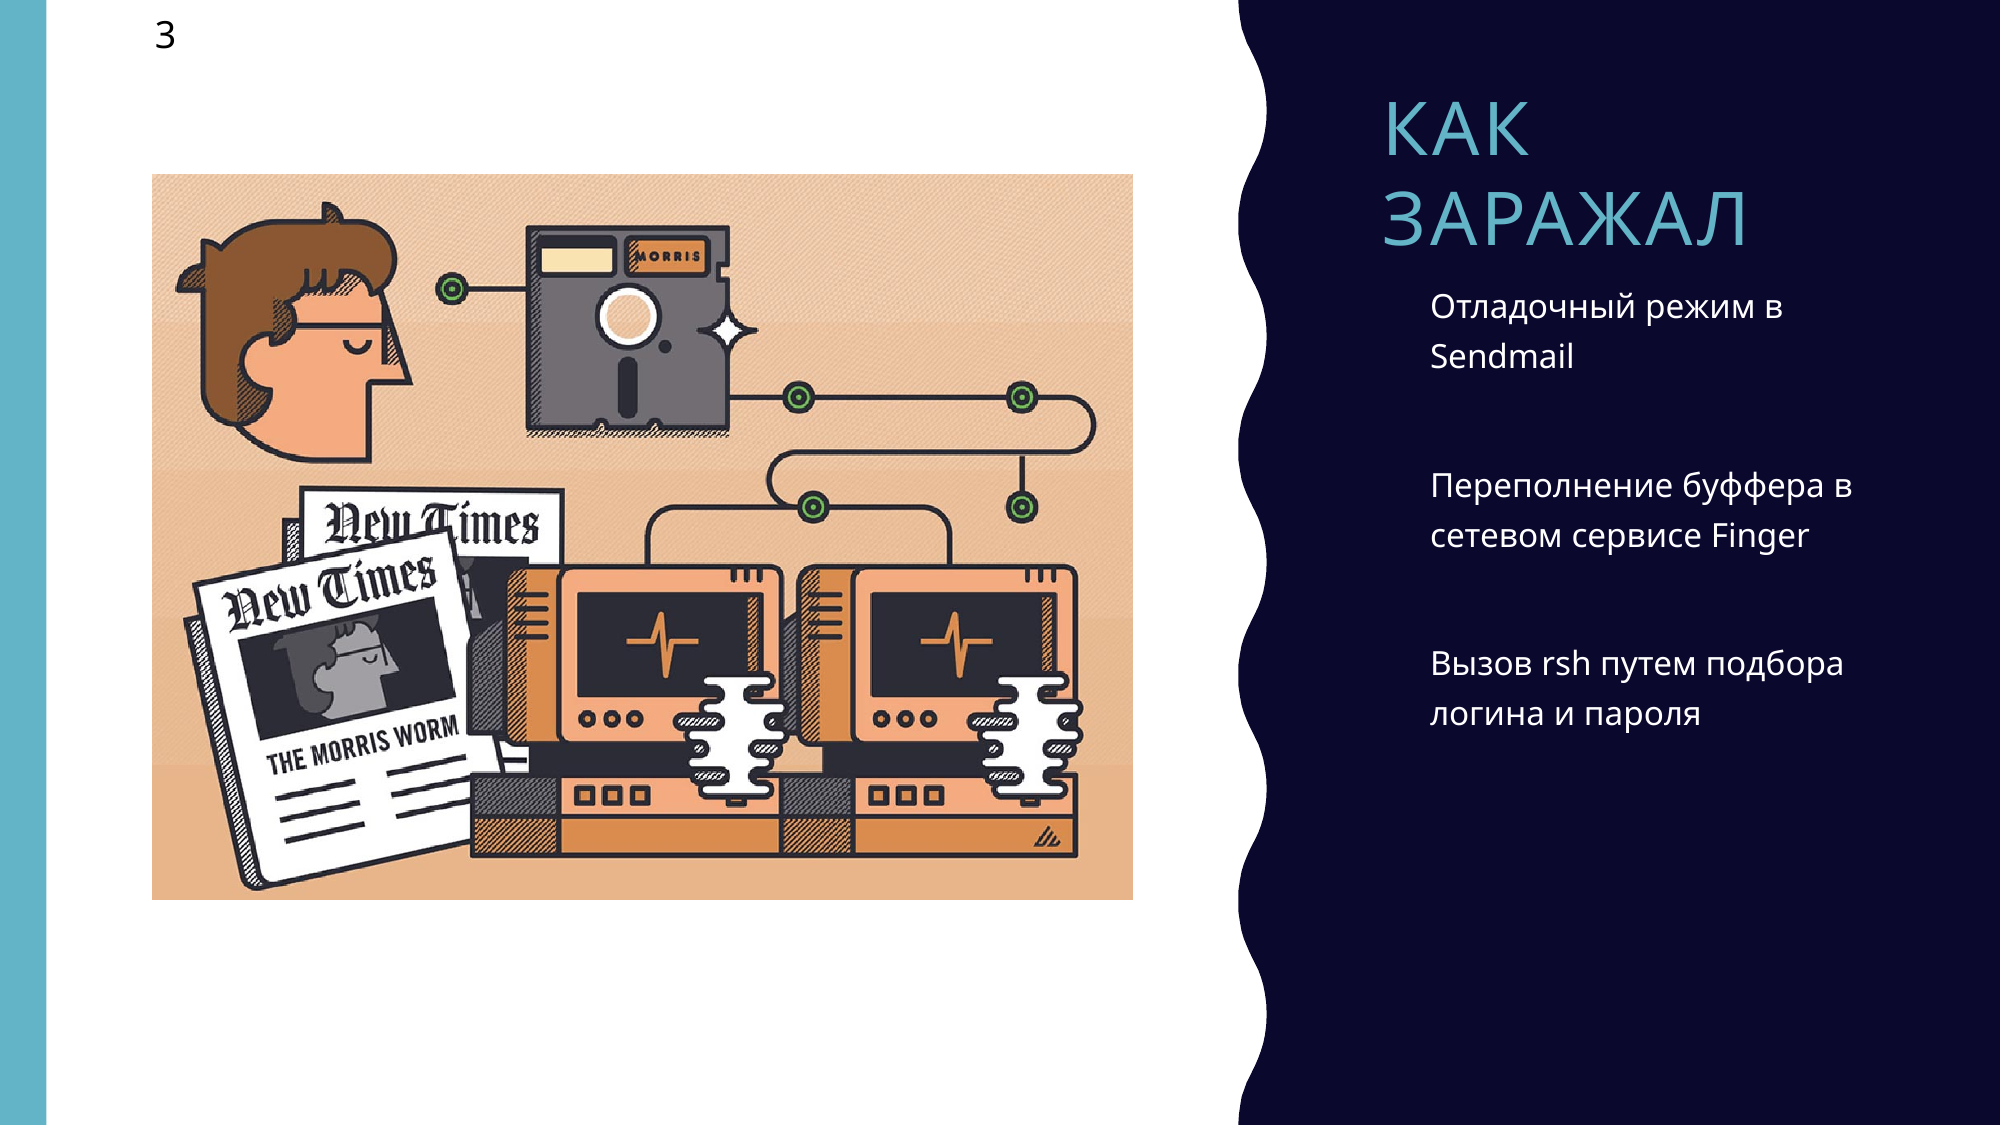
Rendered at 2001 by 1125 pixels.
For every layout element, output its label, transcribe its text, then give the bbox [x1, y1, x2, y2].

picture [151, 174, 1133, 900]
text_box 3 [140, 3, 1140, 63]
text_box Отладочный режим в Sendmail Переполнение буффера в сетевом сервисе Finger Вызов rsh путем подбора логина и пароля [1368, 271, 1875, 965]
text_box [1238, 0, 2000, 1125]
text_box Как заражал [1368, 75, 1875, 271]
text_box [47, 0, 1266, 1125]
text_box [0, 0, 47, 1125]
